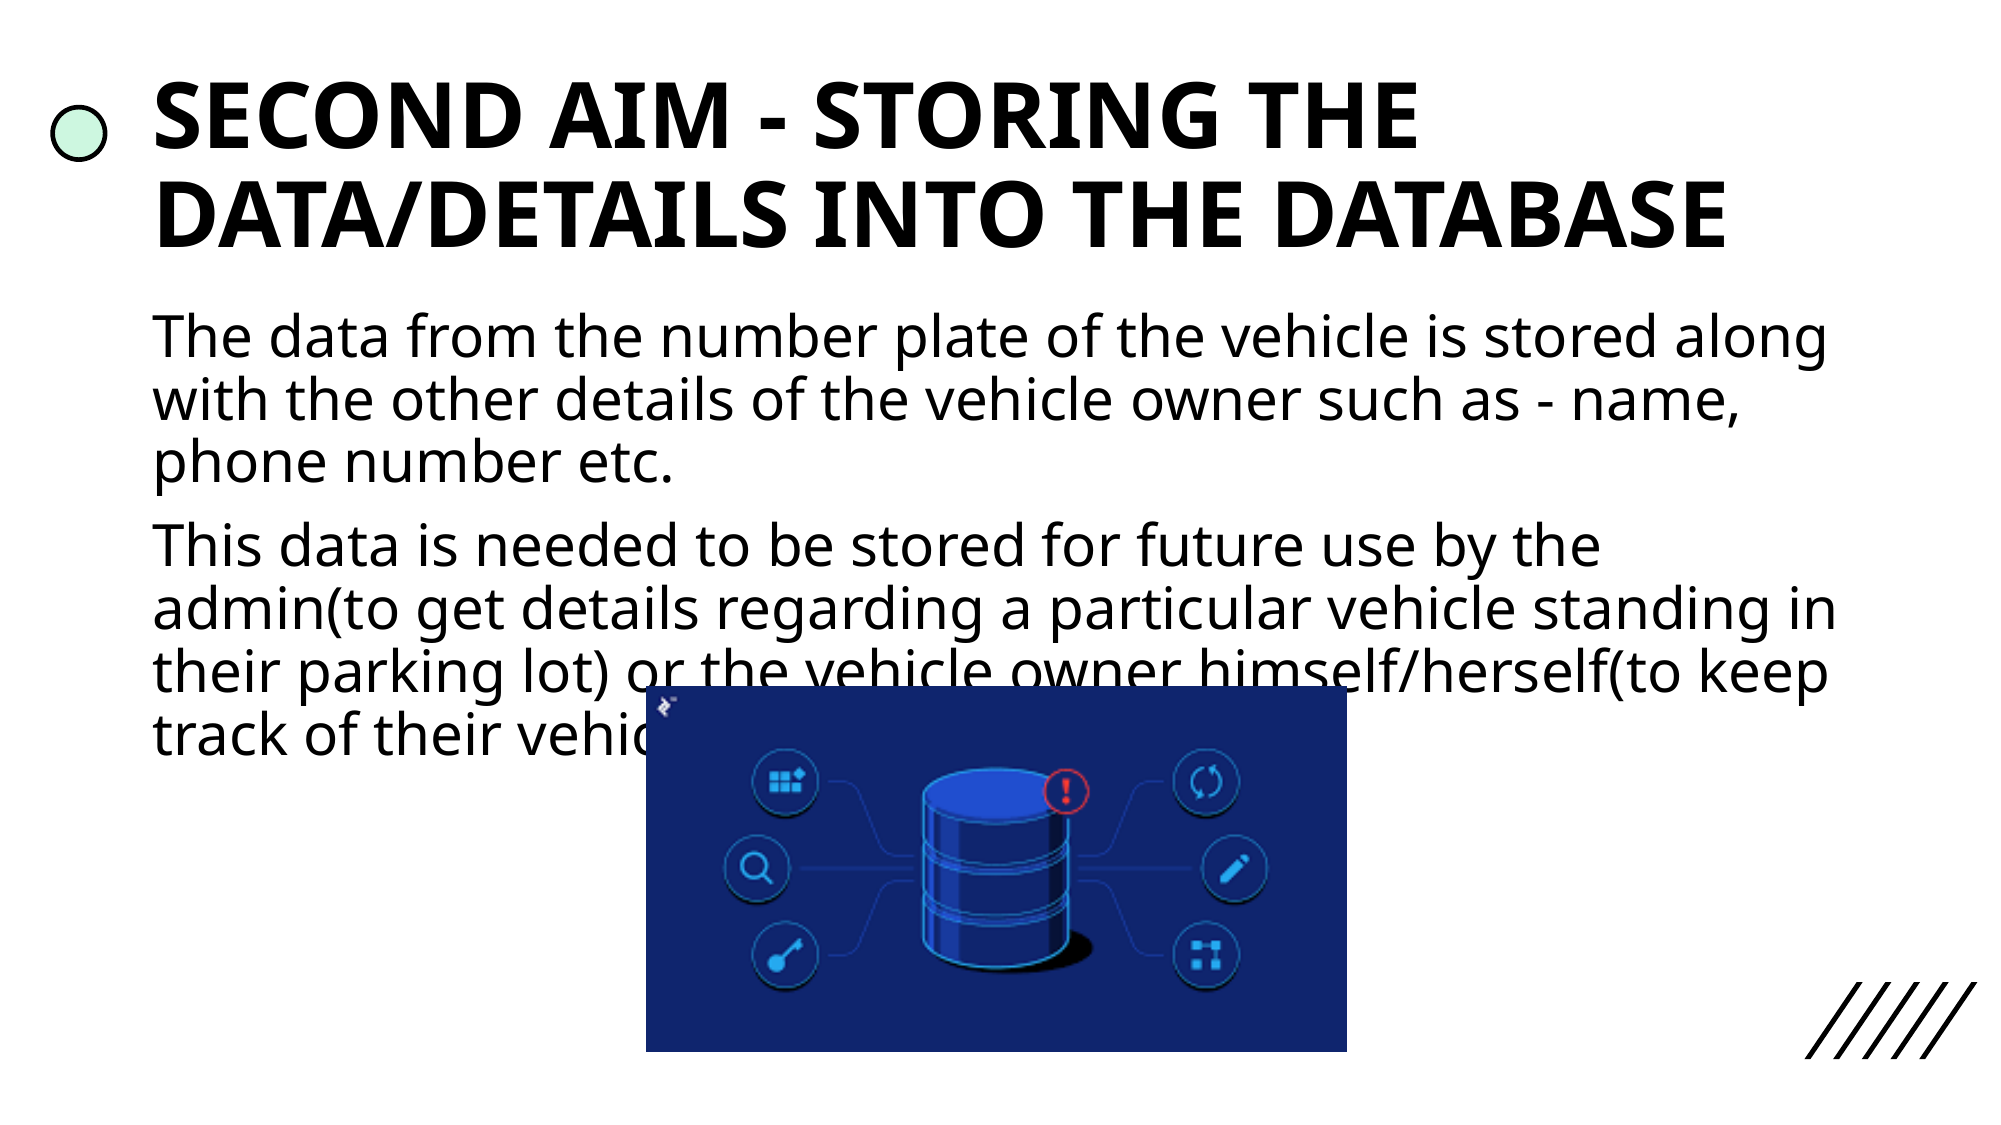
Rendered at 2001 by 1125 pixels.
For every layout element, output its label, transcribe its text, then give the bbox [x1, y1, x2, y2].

picture [645, 686, 1347, 1052]
title SECOND AIM - STORING THE DATA/DETAILS INTO THE DATABASE [137, 59, 1863, 278]
list The data from the number plate of the vehicle is stored along with the other details of the vehicle owner such as - name, phone number etc. This data is needed to be stored for future use by the admin(to get details regarding a particular vehicle standing in their parking lot) or the vehicle owner himself/herself(to keep track of their vehicle). [137, 299, 1863, 1014]
